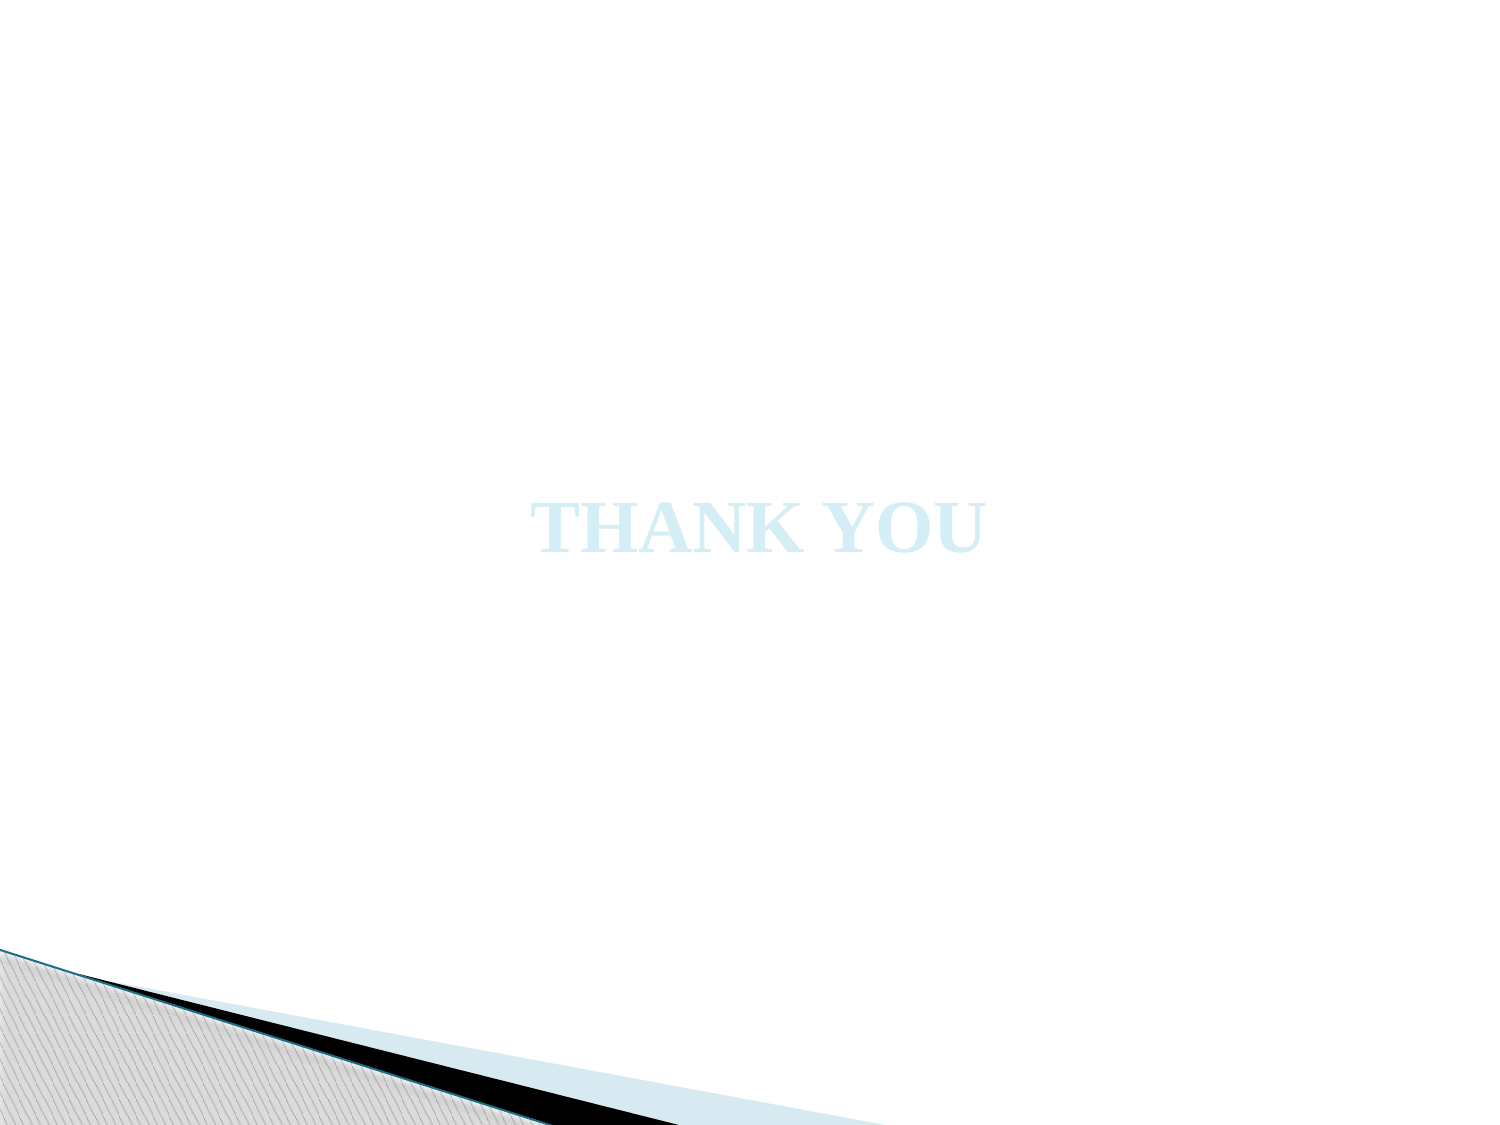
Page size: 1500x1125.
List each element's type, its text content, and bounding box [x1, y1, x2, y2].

list THANK YOU [75, 243, 1425, 986]
